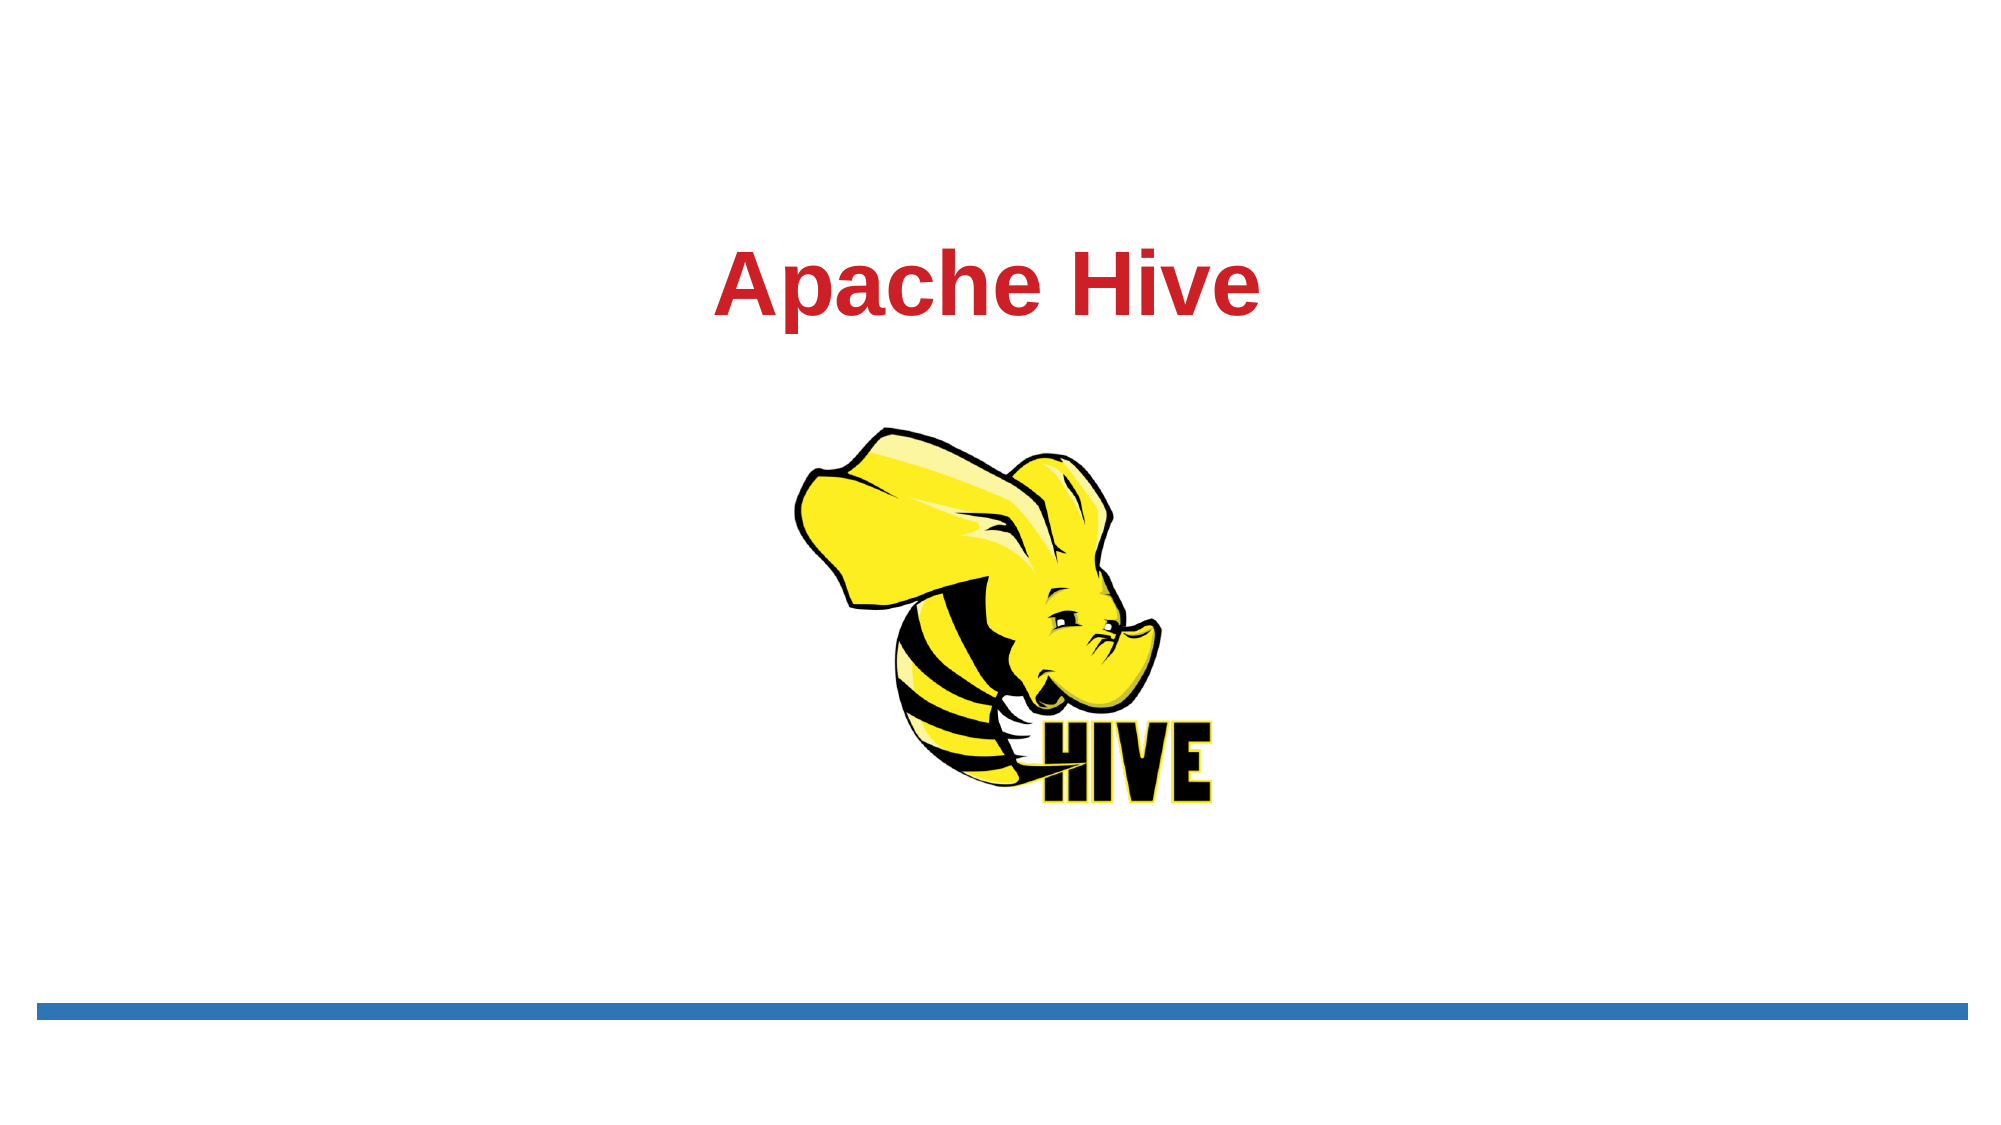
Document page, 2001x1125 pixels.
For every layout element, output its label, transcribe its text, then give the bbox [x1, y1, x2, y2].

title Apache Hive [238, 98, 1739, 343]
picture [704, 317, 1301, 913]
